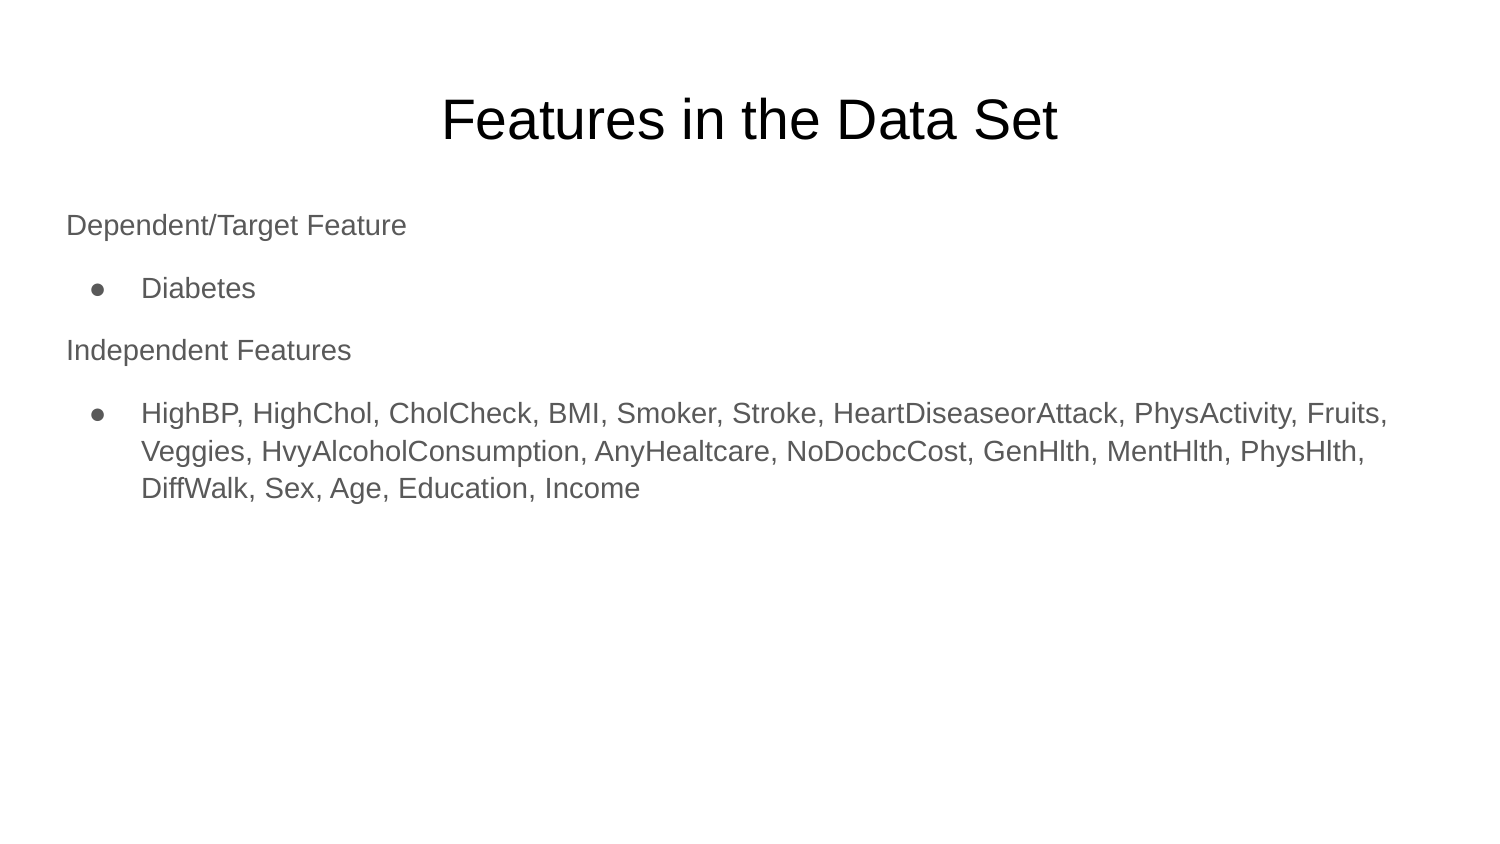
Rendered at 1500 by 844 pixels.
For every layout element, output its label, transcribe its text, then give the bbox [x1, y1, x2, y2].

title Features in the Data Set [51, 72, 1449, 167]
list Dependent/Target Feature Diabetes Independent Features HighBP, HighChol, CholCheck, BMI, Smoker, Stroke, HeartDiseaseorAttack, PhysActivity, Fruits, Veggies, HvyAlcoholConsumption, AnyHealtcare, NoDocbcCost, GenHlth, MentHlth, PhysHlth, DiffWalk, Sex, Age, Education, Income [51, 189, 1449, 750]
